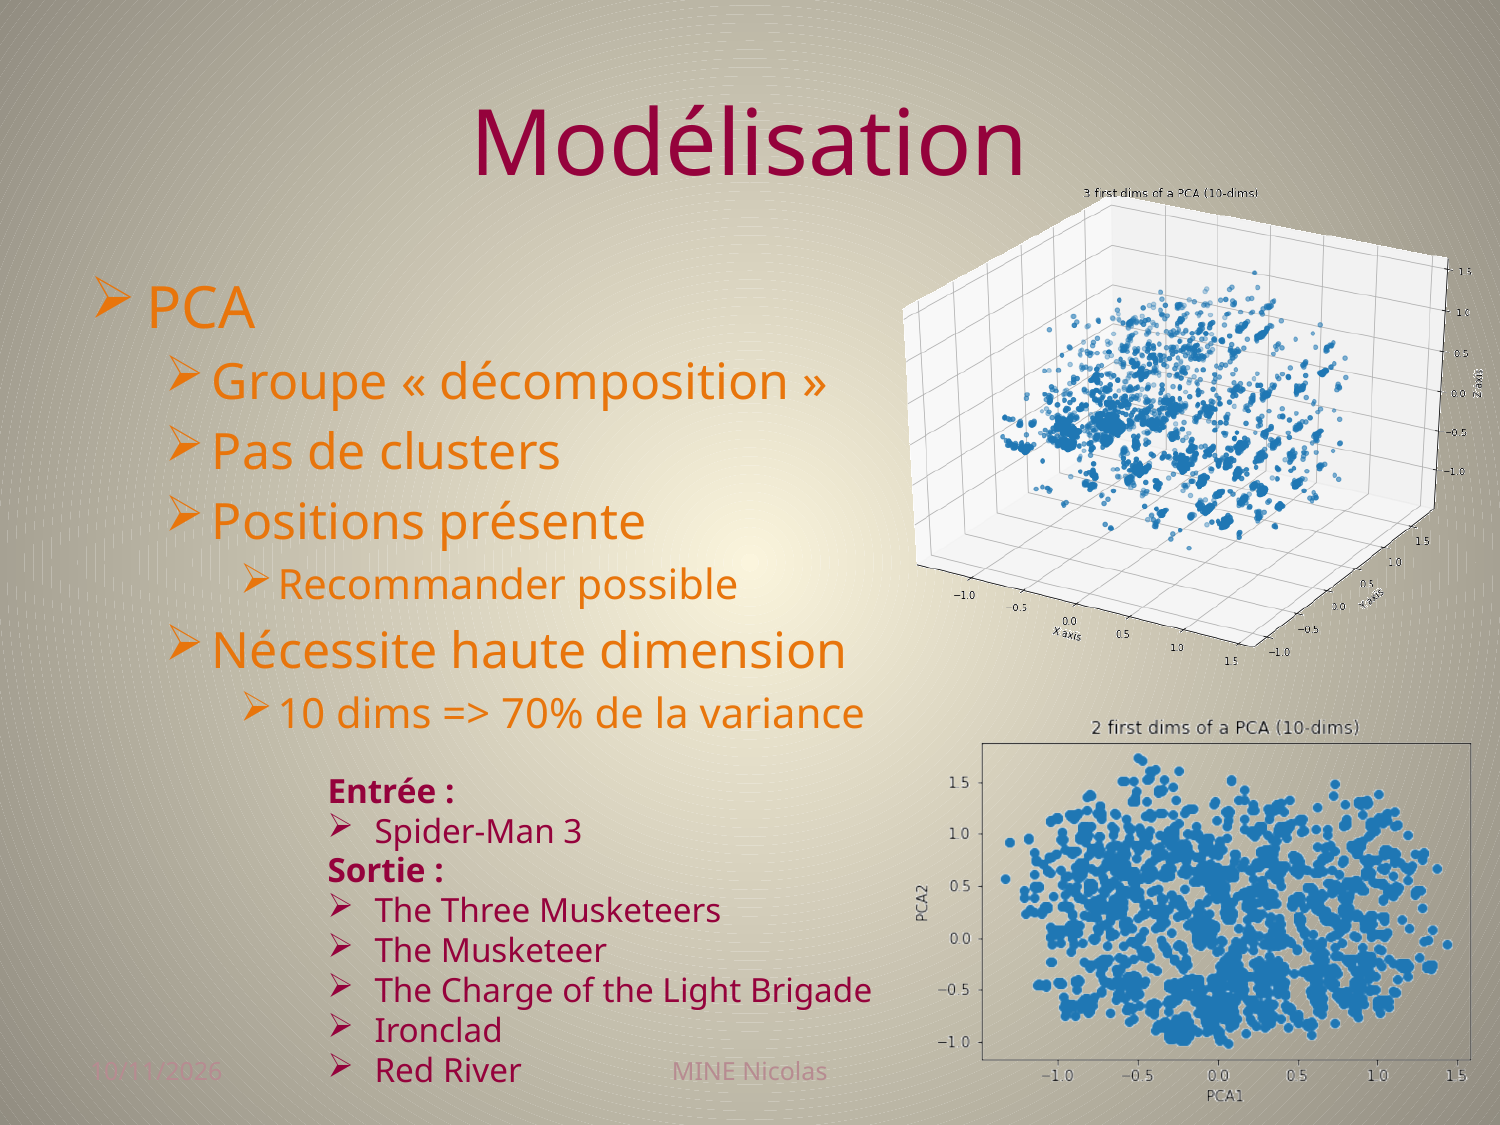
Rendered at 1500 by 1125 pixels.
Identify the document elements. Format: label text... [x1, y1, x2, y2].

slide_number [75, 1042, 425, 1103]
footer MINE Nicolas [512, 1097, 898, 1103]
title Modélisation [75, 45, 1425, 233]
list PCA Groupe « décomposition » Pas de clusters Positions présente Recommander possible Nécessite haute dimension 10 dims => 70% de la variance [75, 262, 709, 1005]
text_box Entrée : Spider-Man 3 Sortie : The Three Musketeers The Musketeer The Charge of the Light Brigade Ironclad Red River [312, 762, 898, 1097]
picture [714, 79, 1500, 1112]
